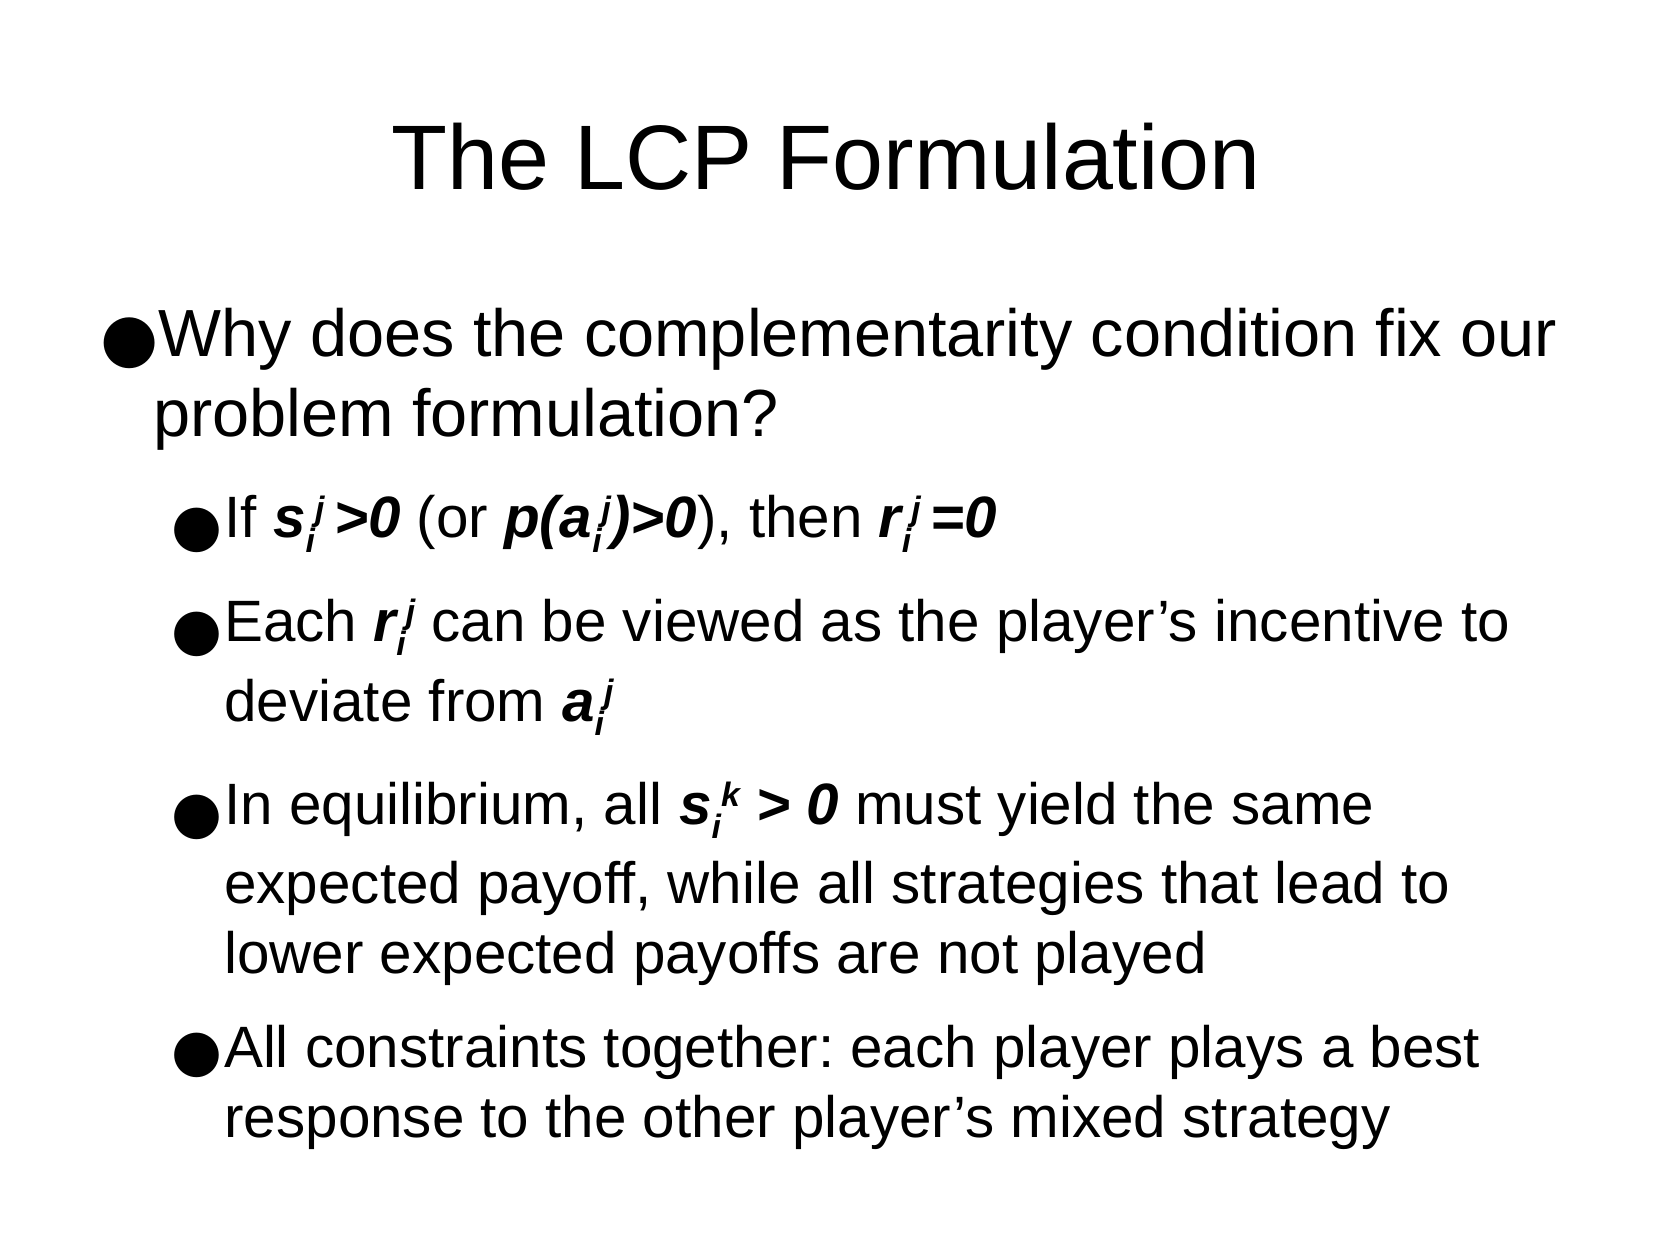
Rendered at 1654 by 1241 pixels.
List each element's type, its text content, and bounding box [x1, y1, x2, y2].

text_box Why does the complementarity condition fix our problem formulation? If sij >0 (or p(aij)>0), then rij =0 Each rij can be viewed as the player’s incentive to deviate from aij In equilibrium, all sik > 0 must yield the same expected payoff, while all strategies that lead to lower expected payoffs are not played All constraints together: each player plays a best response to the other player’s mixed strategy [82, 290, 1571, 1202]
text_box The LCP Formulation [82, 49, 1571, 257]
